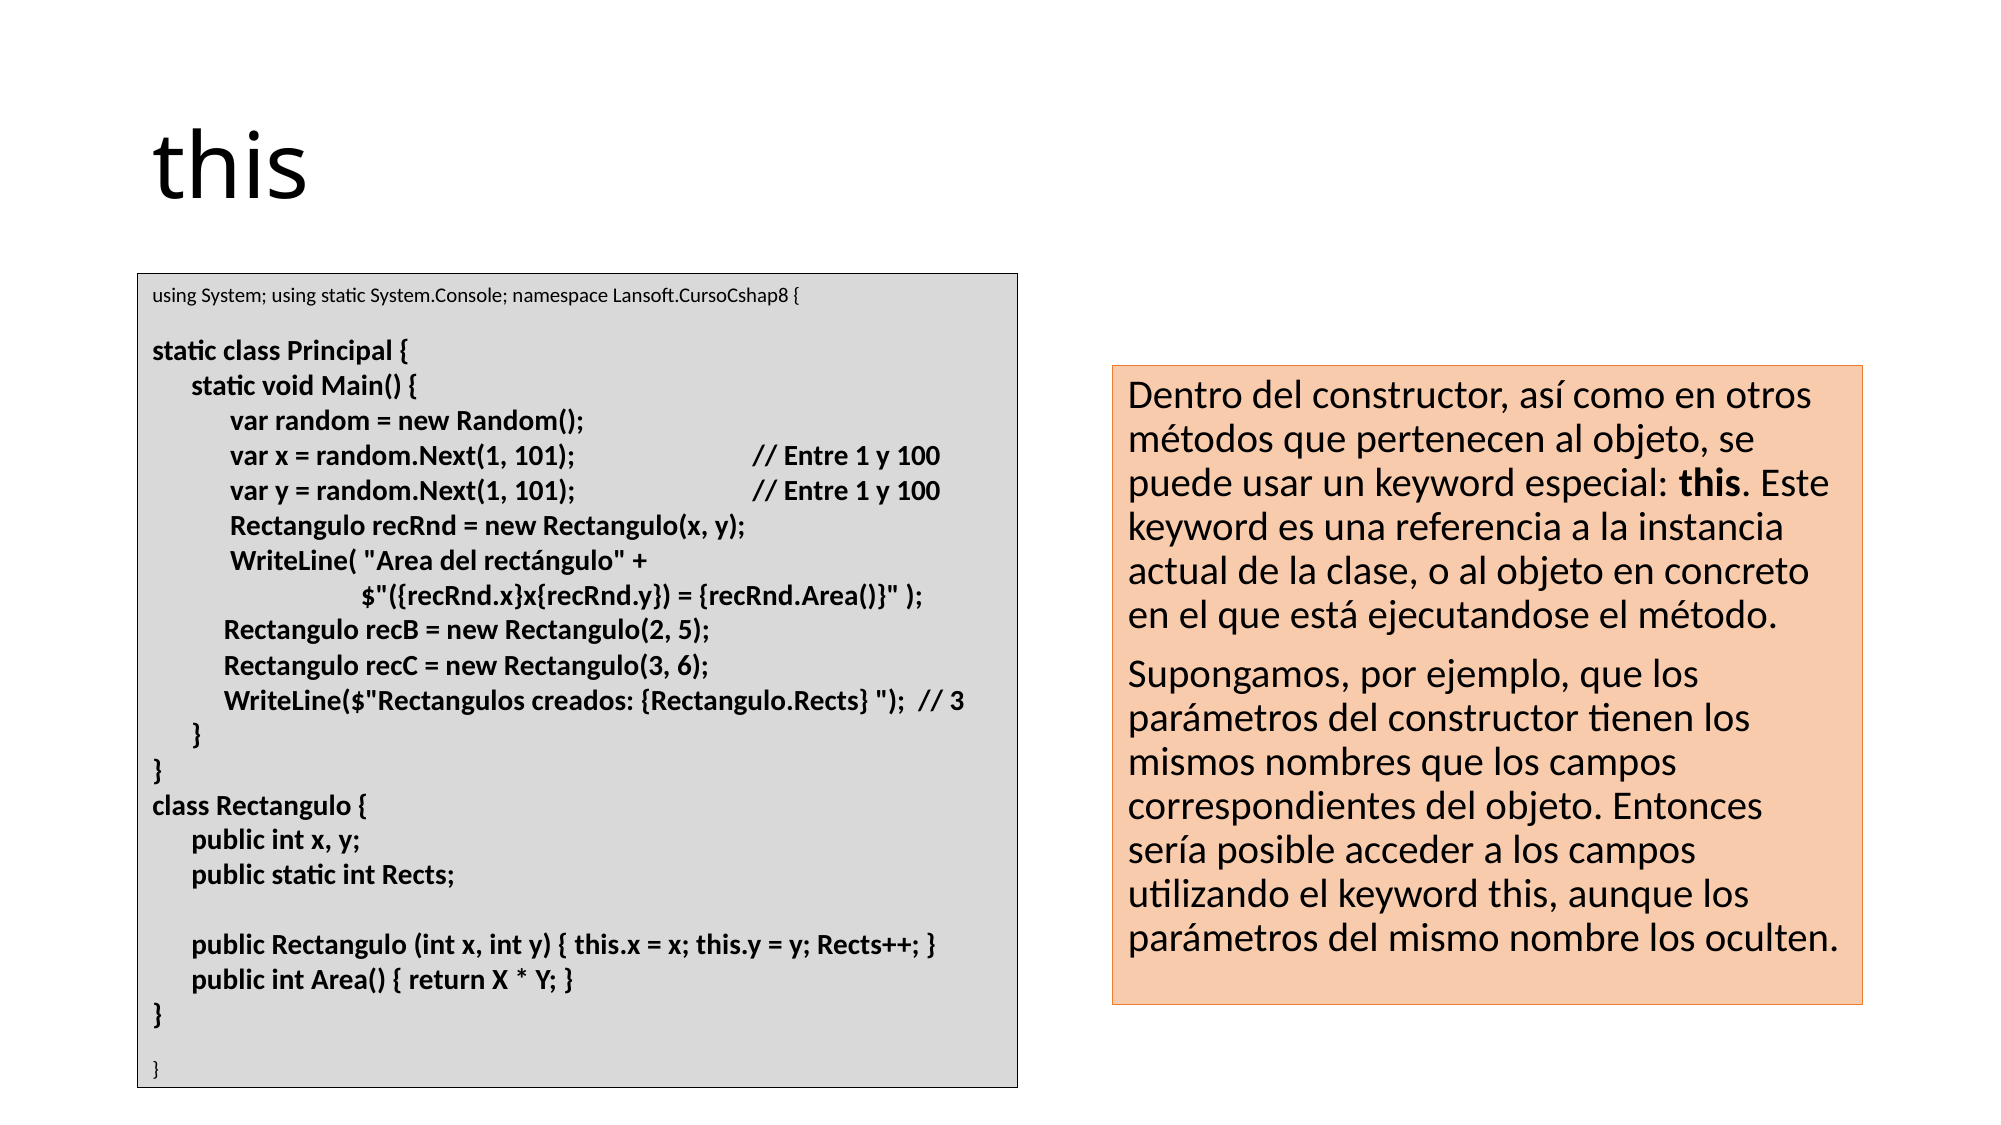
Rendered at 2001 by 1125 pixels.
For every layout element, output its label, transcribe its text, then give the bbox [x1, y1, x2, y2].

list Dentro del constructor, así como en otros métodos que pertenecen al objeto, se puede usar un keyword especial: this. Este keyword es una referencia a la instancia actual de la clase, o al objeto en concreto en el que está ejecutandose el método. Supongamos, por ejemplo, que los parámetros del constructor tienen los mismos nombres que los campos correspondientes del objeto. Entonces sería posible acceder a los campos utilizando el keyword this, aunque los parámetros del mismo nombre los oculten. [1112, 365, 1863, 1005]
title this [137, 59, 1863, 278]
text_box using System; using static System.Console; namespace Lansoft.CursoCshap8 { static class Principal { static void Main() { var random = new Random(); var x = random.Next(1, 101); // Entre 1 y 100 var y = random.Next(1, 101); // Entre 1 y 100 Rectangulo recRnd = new Rectangulo(x, y); WriteLine( "Area del rectángulo" + $"({recRnd.x}x{recRnd.y}) = {recRnd.Area()}" ); Rectangulo recB = new Rectangulo(2, 5); Rectangulo recC = new Rectangulo(3, 6); WriteLine($"Rectangulos creados: {Rectangulo.Rects} "); // 3 } } class Rectangulo { public int x, y; public static int Rects; public Rectangulo (int x, int y) { this.x = x; this.y = y; Rects++; } public int Area() { return X * Y; } } } [137, 273, 1018, 1088]
